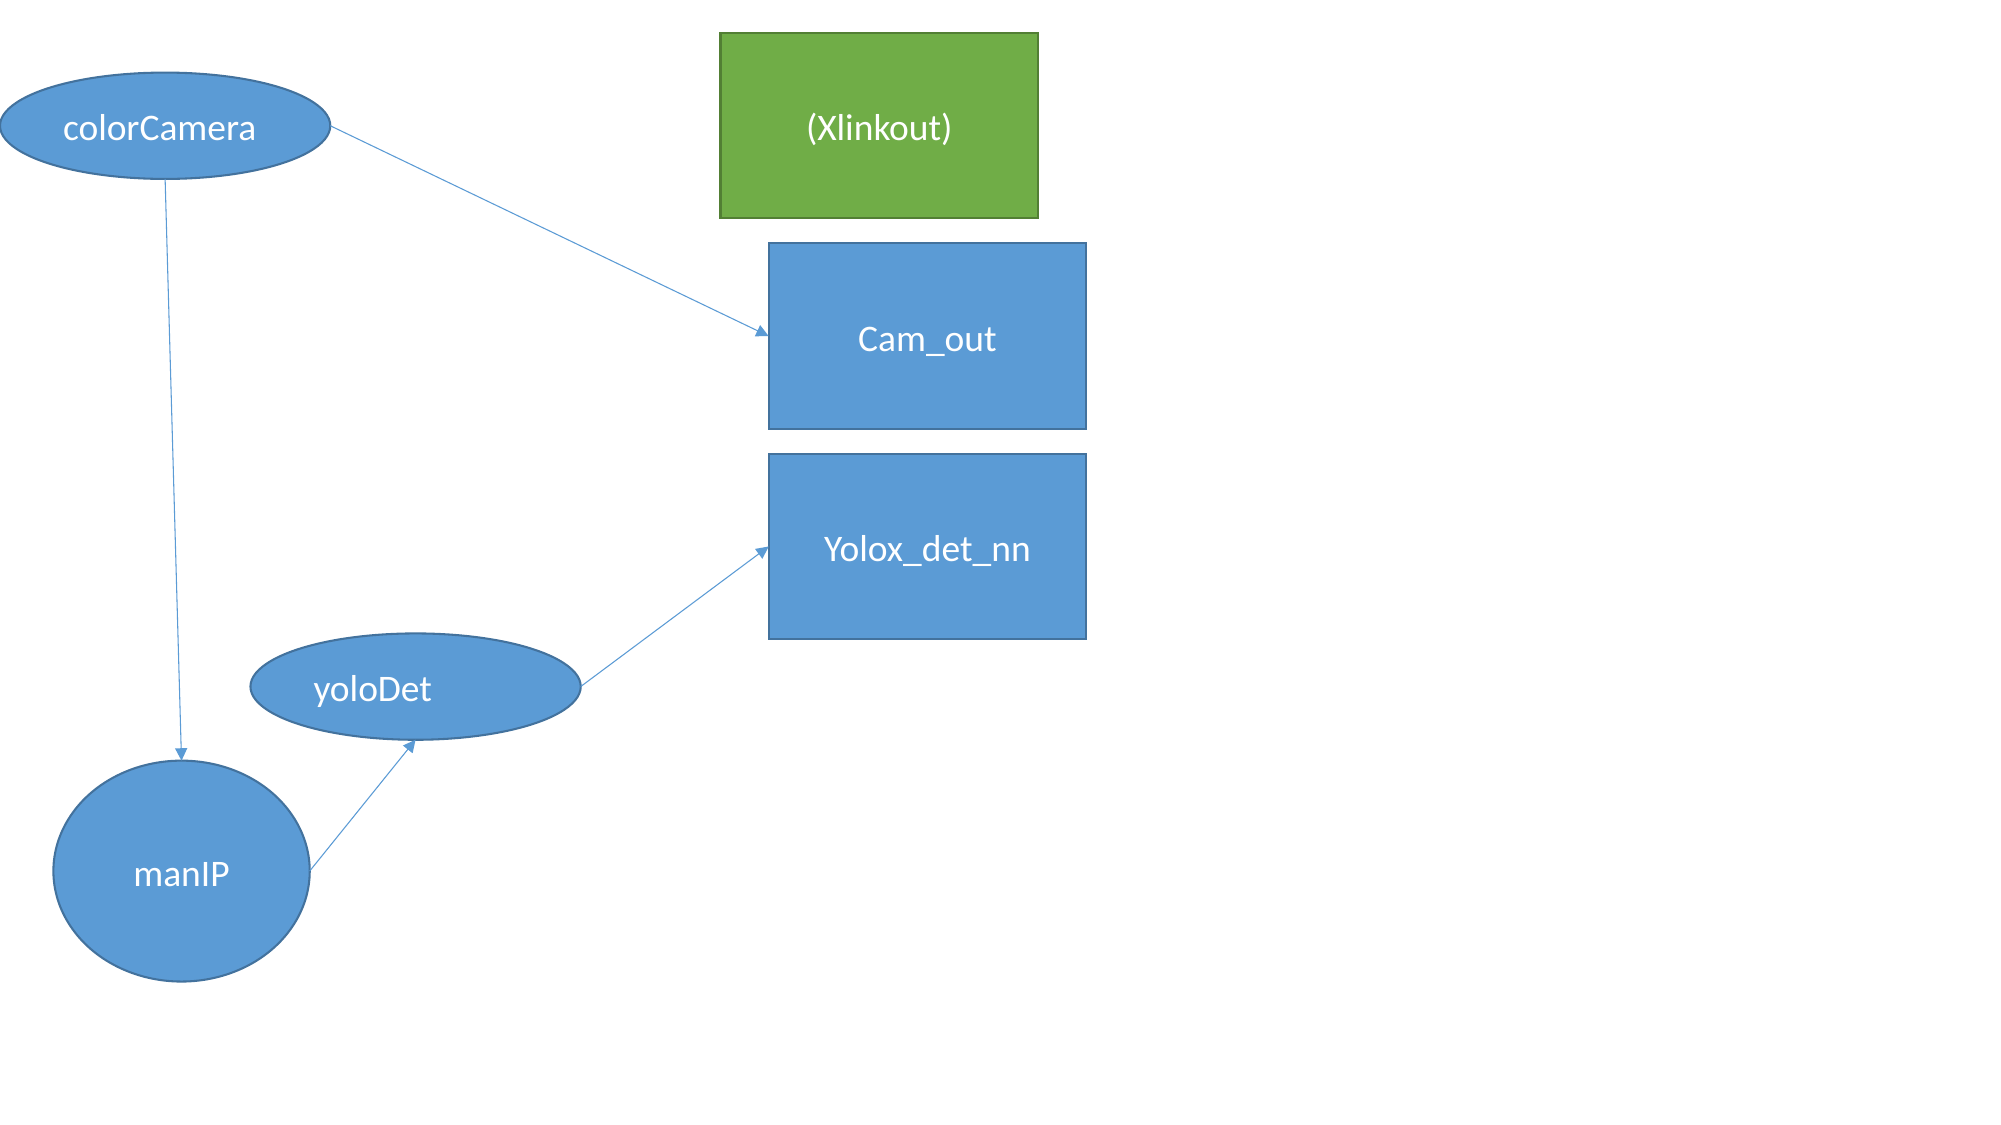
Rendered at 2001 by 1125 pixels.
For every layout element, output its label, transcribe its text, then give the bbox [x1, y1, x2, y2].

text_box yoloDet [249, 632, 582, 741]
text_box colorCamera [0, 71, 332, 180]
text_box Cam_out [768, 242, 1087, 430]
text_box Yolox_det_nn [768, 453, 1087, 640]
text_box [330, 125, 769, 337]
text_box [580, 546, 769, 687]
text_box manIP [52, 759, 311, 983]
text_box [309, 739, 416, 872]
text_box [165, 178, 182, 761]
text_box (Xlinkout) [719, 32, 1039, 219]
